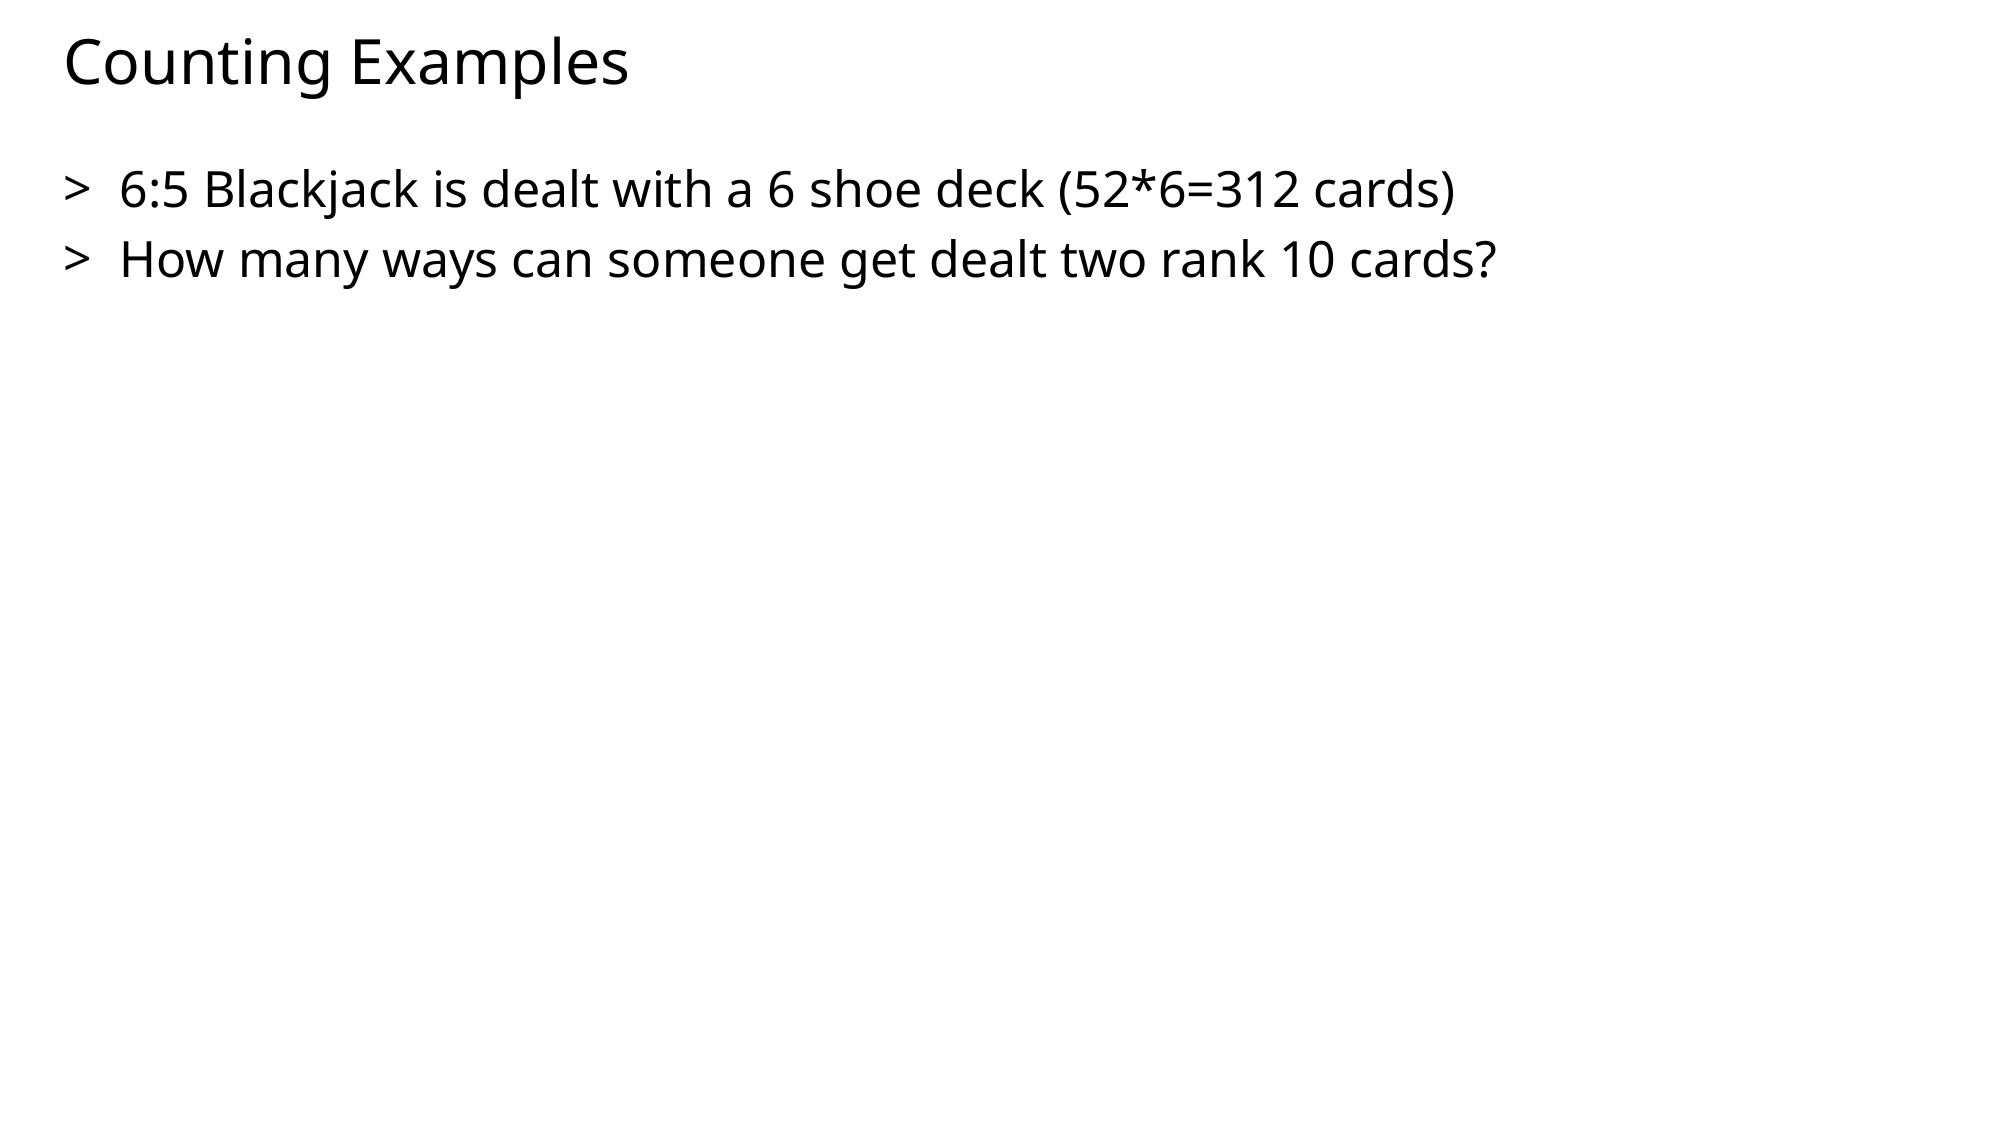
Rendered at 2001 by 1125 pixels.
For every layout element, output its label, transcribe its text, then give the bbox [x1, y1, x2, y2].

list Counting Examples [48, 23, 1954, 187]
